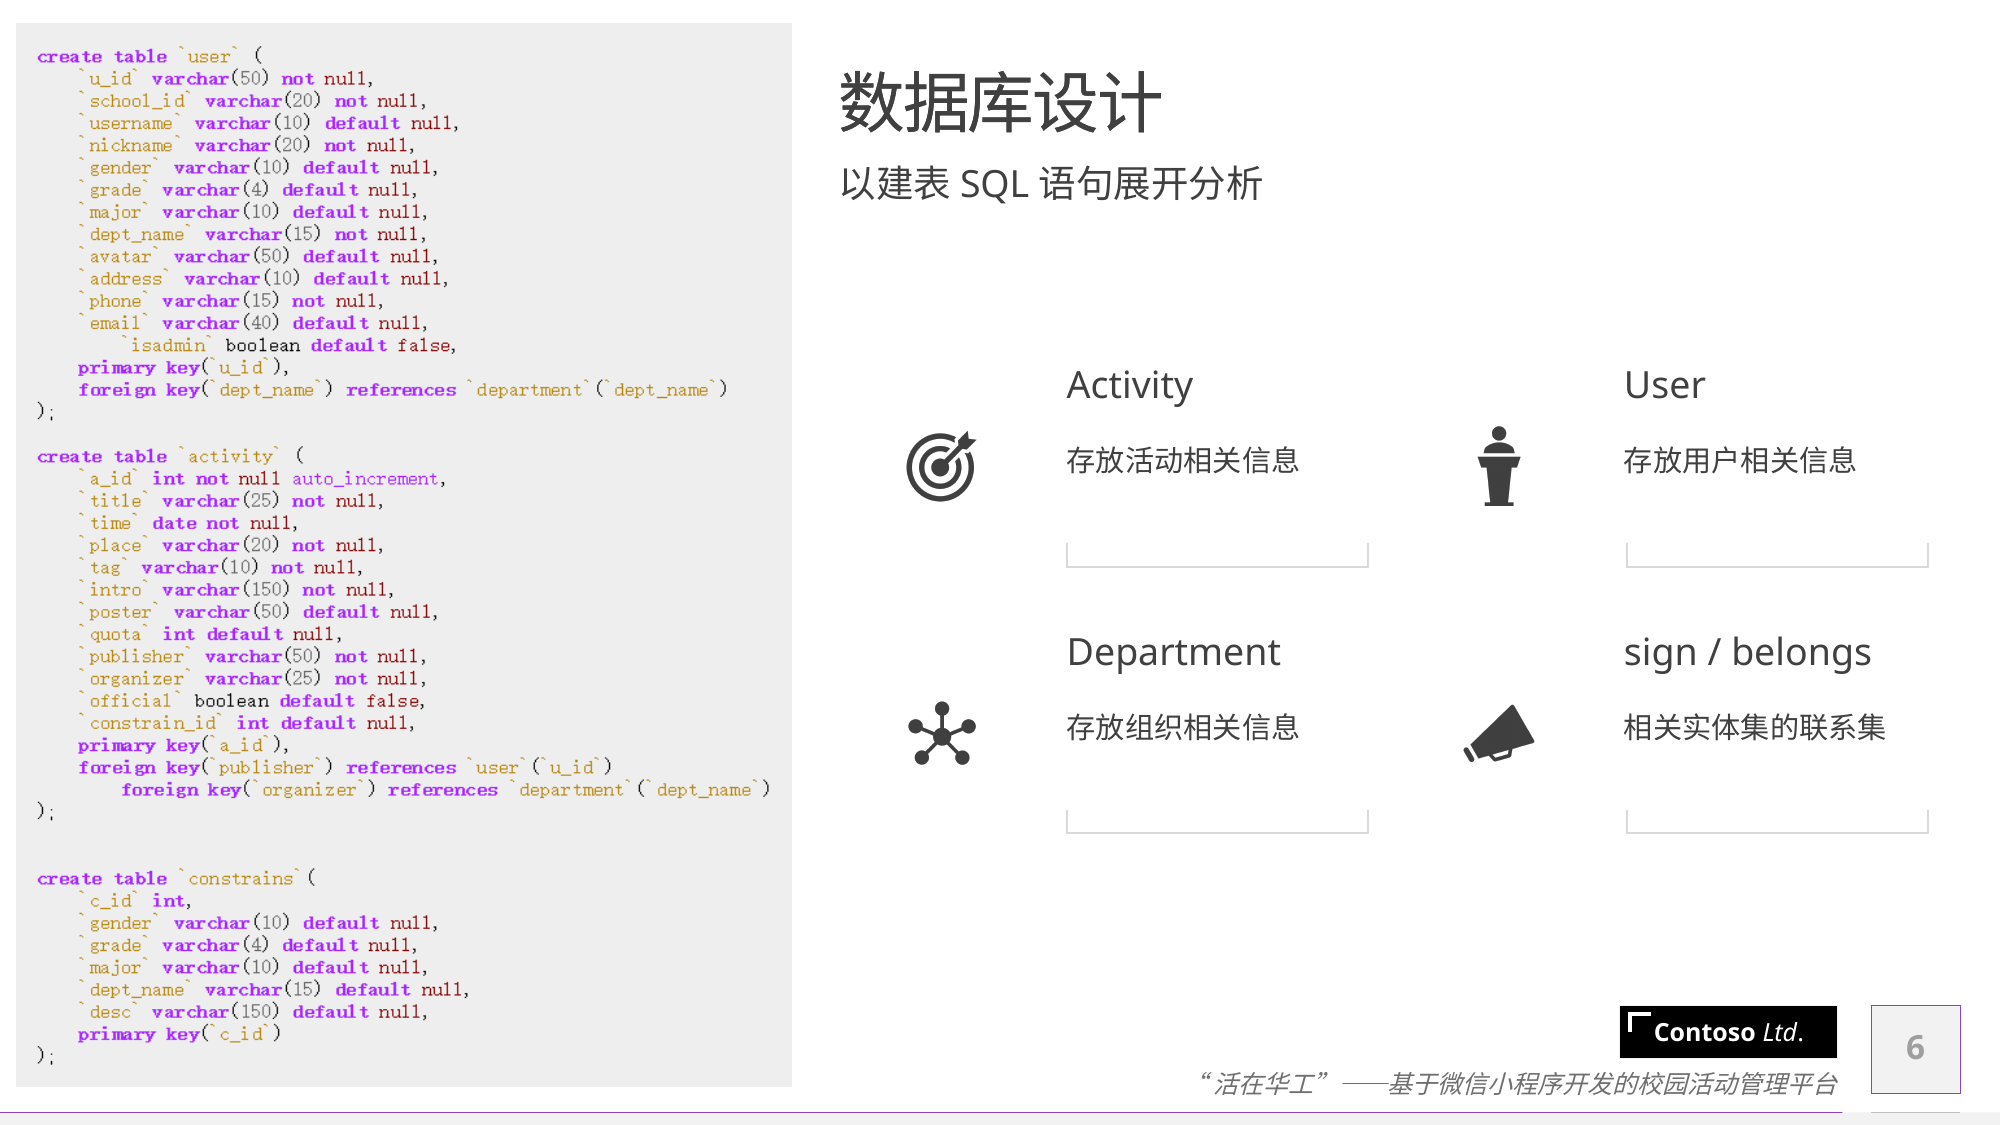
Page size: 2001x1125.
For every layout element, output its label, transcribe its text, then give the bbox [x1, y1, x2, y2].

list Department [1066, 633, 1374, 693]
slide_number 6 [1871, 1019, 1960, 1080]
picture [16, 23, 792, 1087]
list User [1623, 366, 1931, 426]
picture [1456, 690, 1542, 776]
list sign / belongs [1623, 633, 1931, 693]
list Activity [1066, 366, 1374, 426]
picture [1456, 423, 1542, 509]
list 以建表SQL语句展开分析 [838, 165, 1931, 225]
list 存放用户相关信息 [1623, 446, 1931, 506]
text_box 数据库设计 [838, 70, 1931, 142]
list 存放活动相关信息 [1066, 446, 1374, 506]
picture [899, 690, 985, 776]
footer “活在华工”——基于微信小程序开发的校园活动管理平台 [1163, 1064, 1838, 1099]
picture [899, 423, 985, 509]
list 存放组织相关信息 [1066, 713, 1374, 773]
list 相关实体集的联系集 [1623, 713, 1931, 773]
